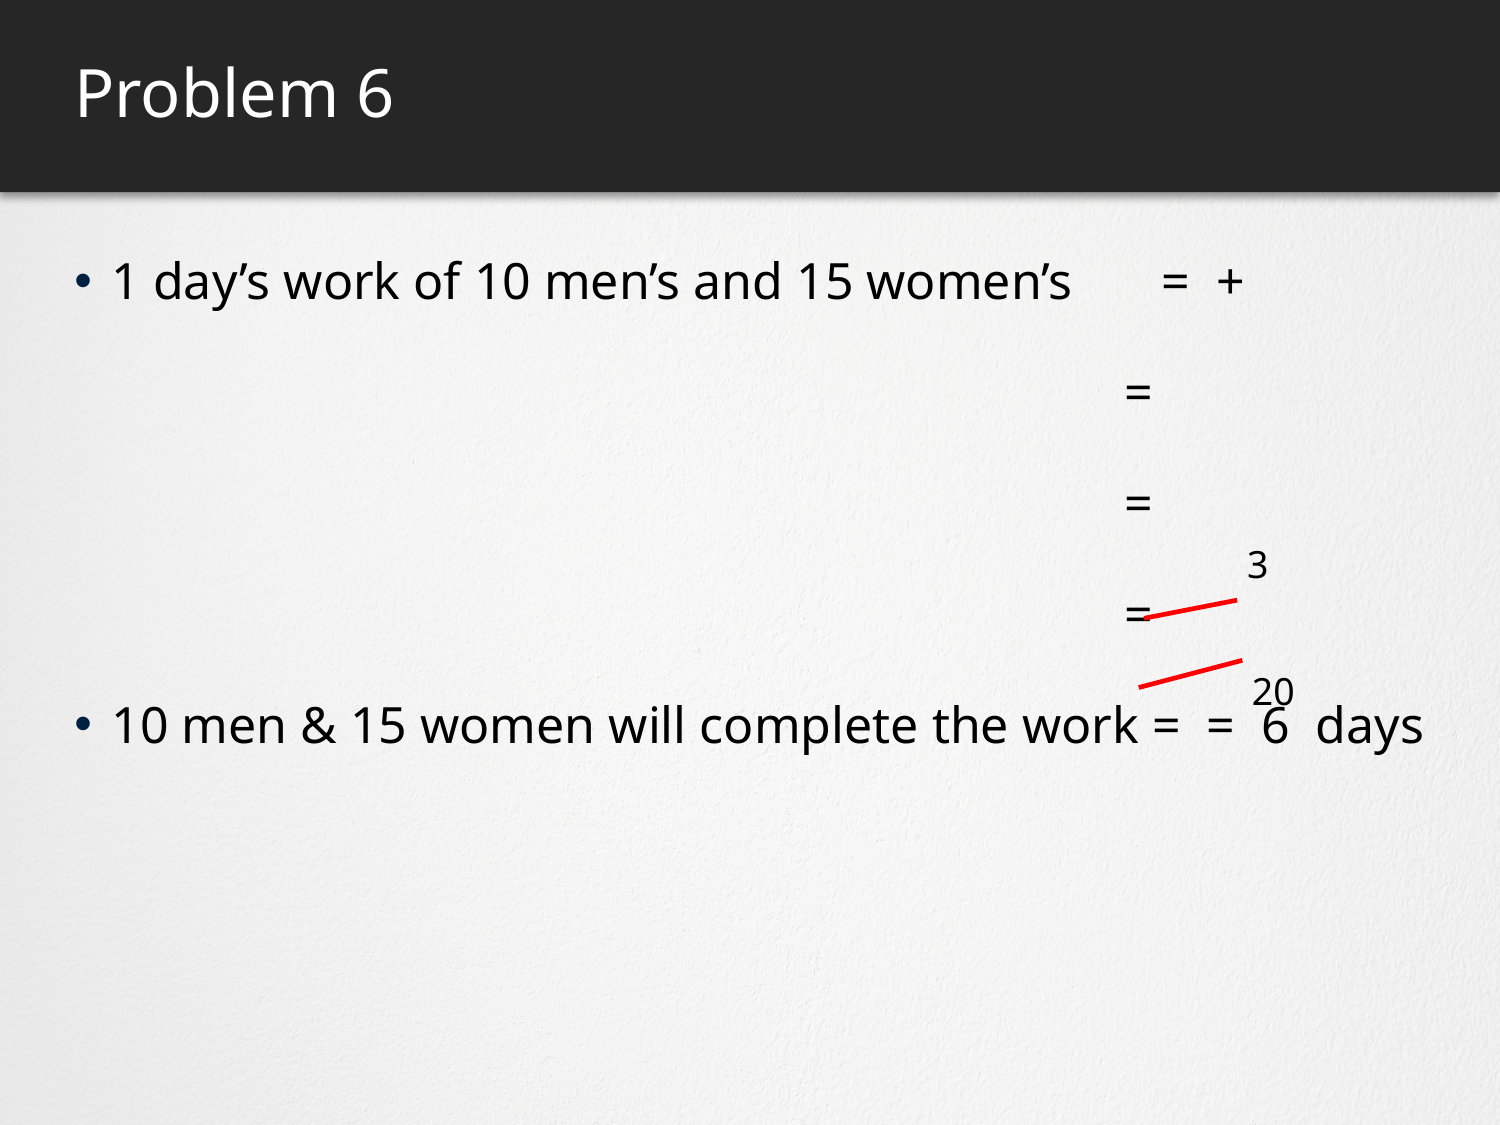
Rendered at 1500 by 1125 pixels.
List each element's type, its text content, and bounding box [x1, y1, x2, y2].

text_box 20 [1237, 660, 1318, 721]
text_box 3 [1232, 533, 1313, 594]
title Problem 6 [59, 0, 1500, 193]
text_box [1144, 600, 1238, 619]
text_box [1138, 660, 1243, 688]
